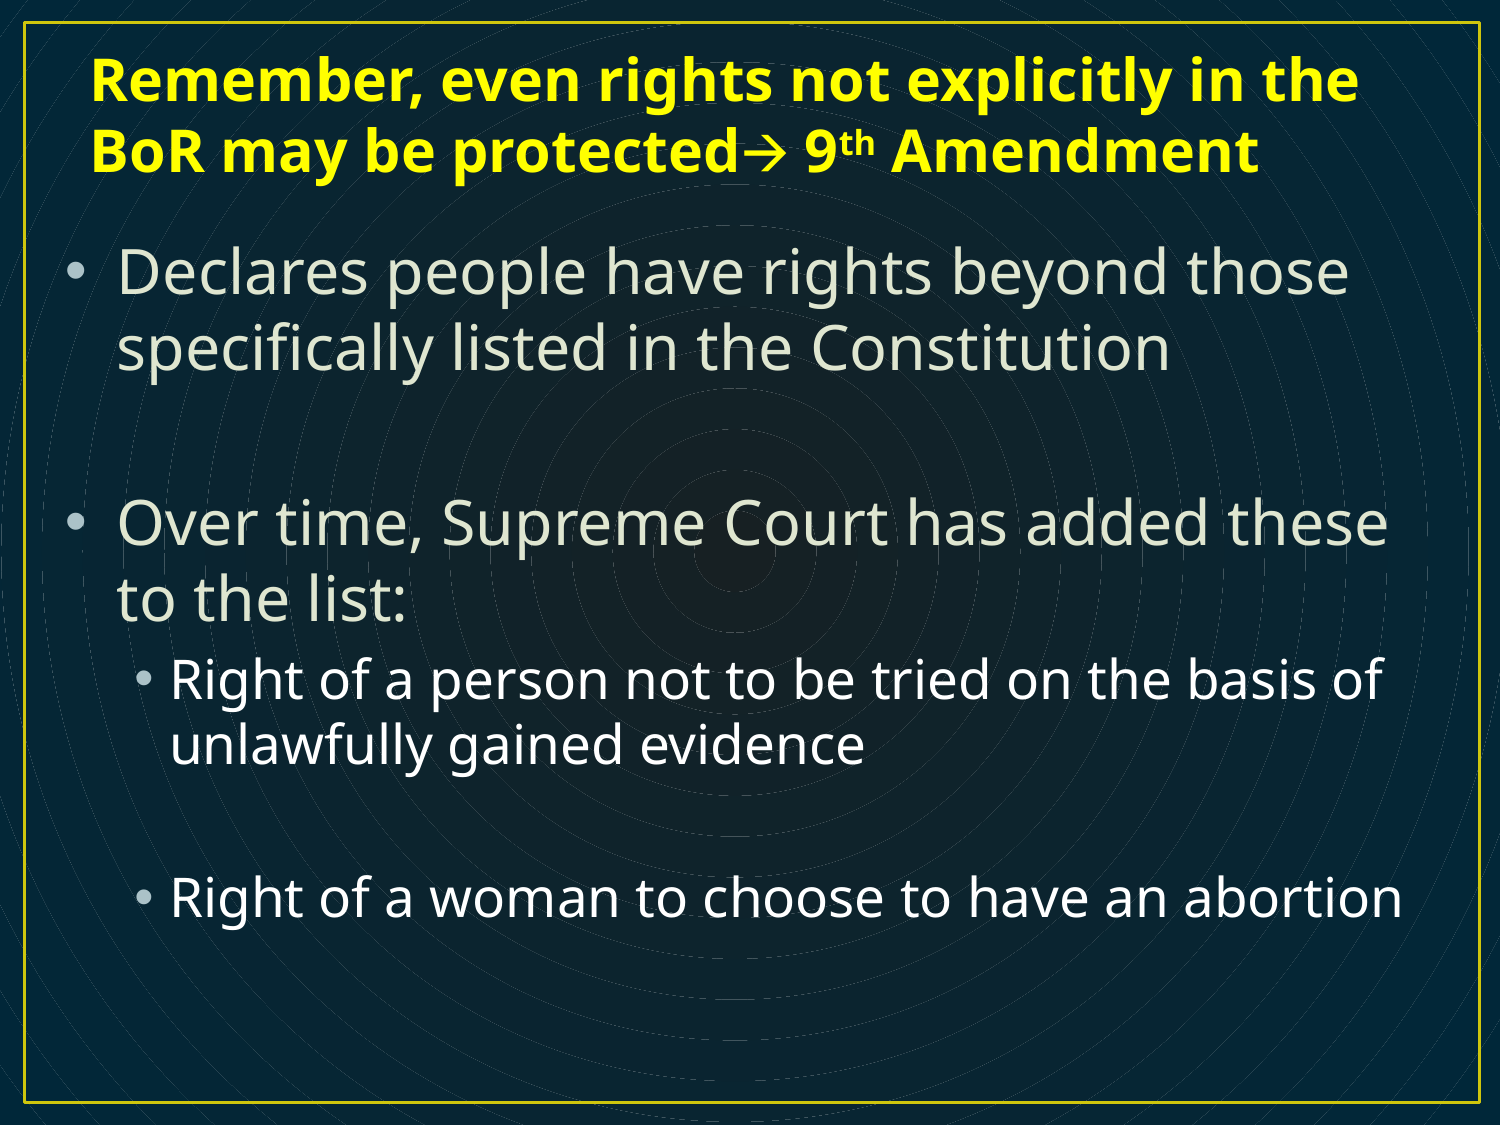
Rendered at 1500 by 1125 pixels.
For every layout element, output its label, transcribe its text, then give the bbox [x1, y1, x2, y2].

text_box Remember, even rights not explicitly in the BoR may be protected🡪 9th Amendment [75, 4, 1425, 192]
text_box Declares people have rights beyond those specifically listed in the Constitution Over time, Supreme Court has added these to the list: Right of a person not to be tried on the basis of unlawfully gained evidence Right of a woman to choose to have an abortion [49, 224, 1425, 1005]
